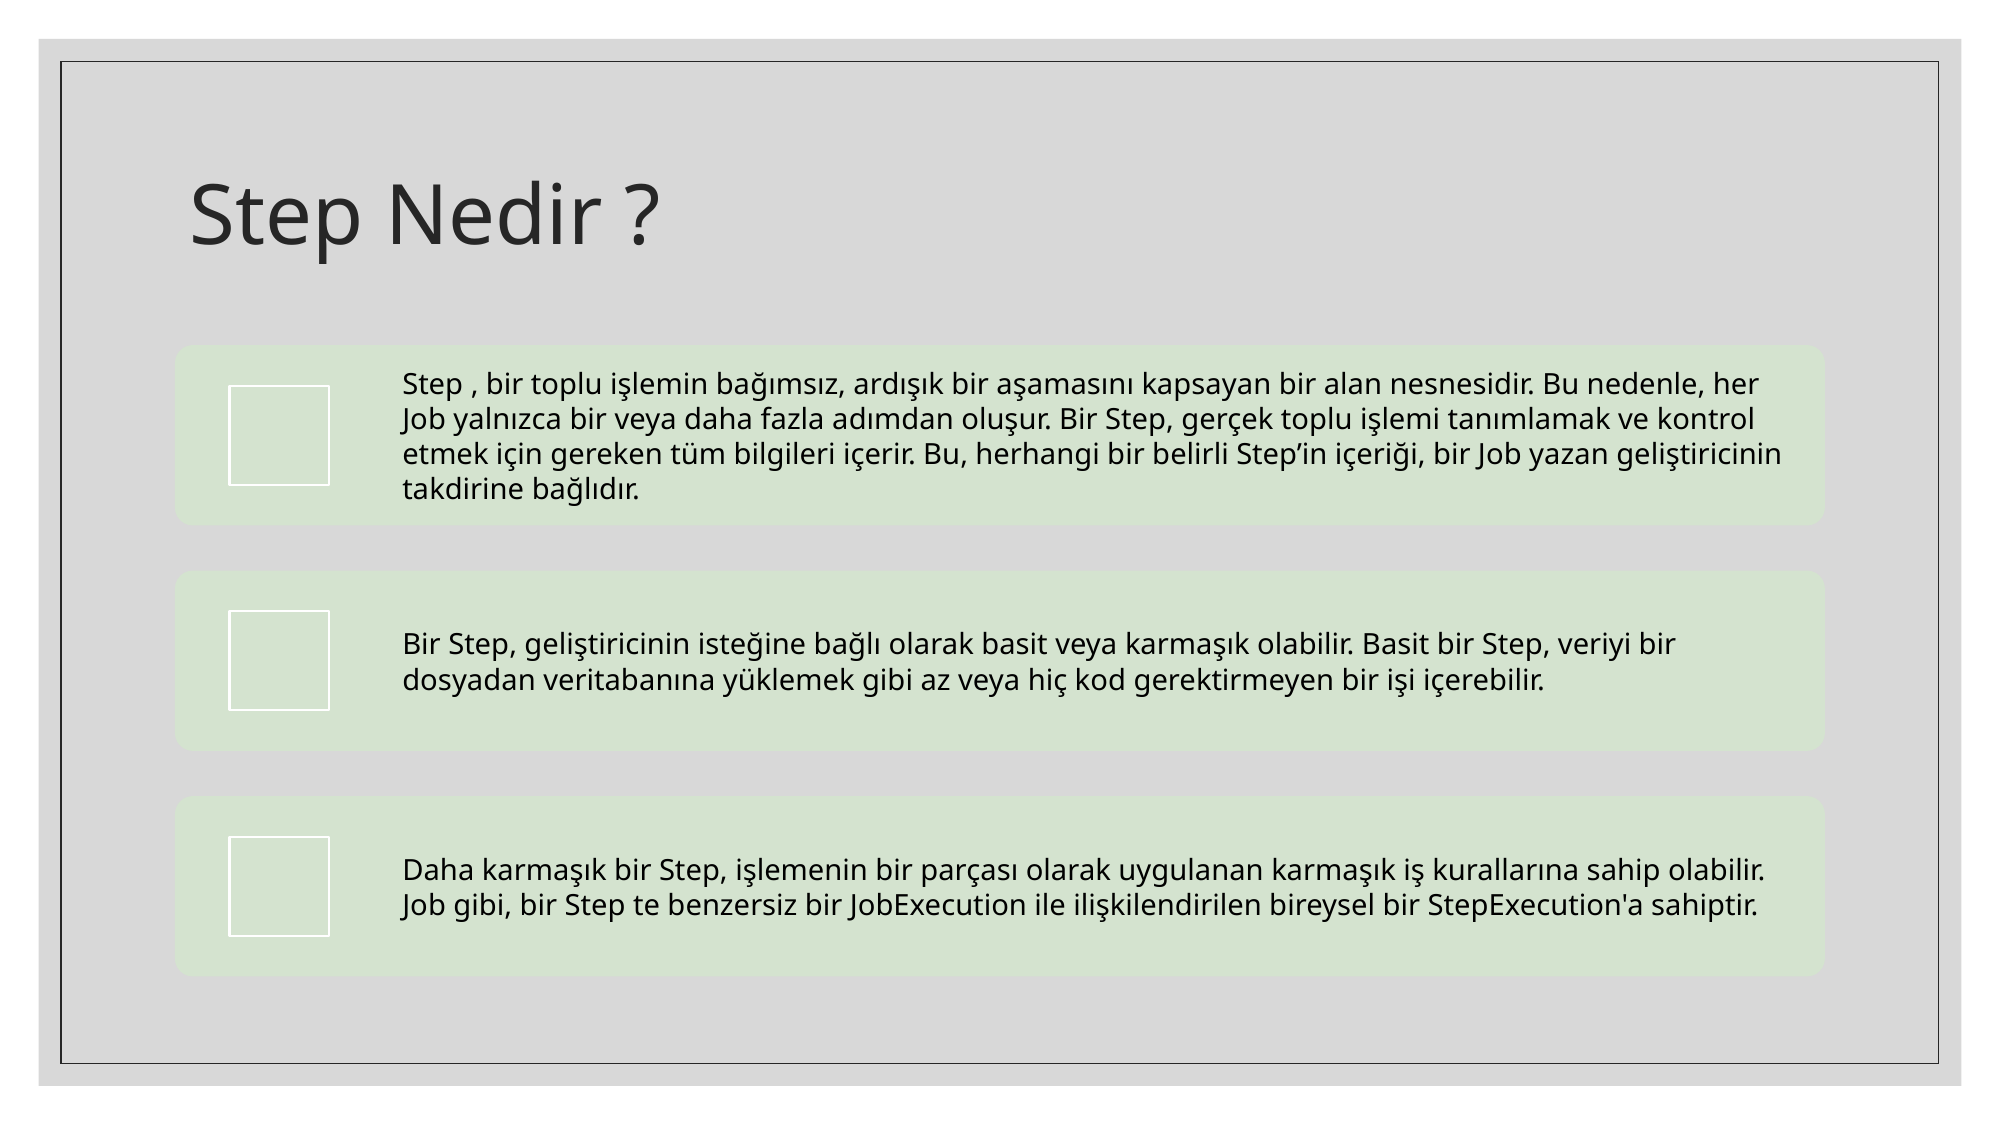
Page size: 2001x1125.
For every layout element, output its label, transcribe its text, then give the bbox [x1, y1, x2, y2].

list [174, 344, 1825, 977]
title Step Nedir ? [174, 105, 1825, 331]
